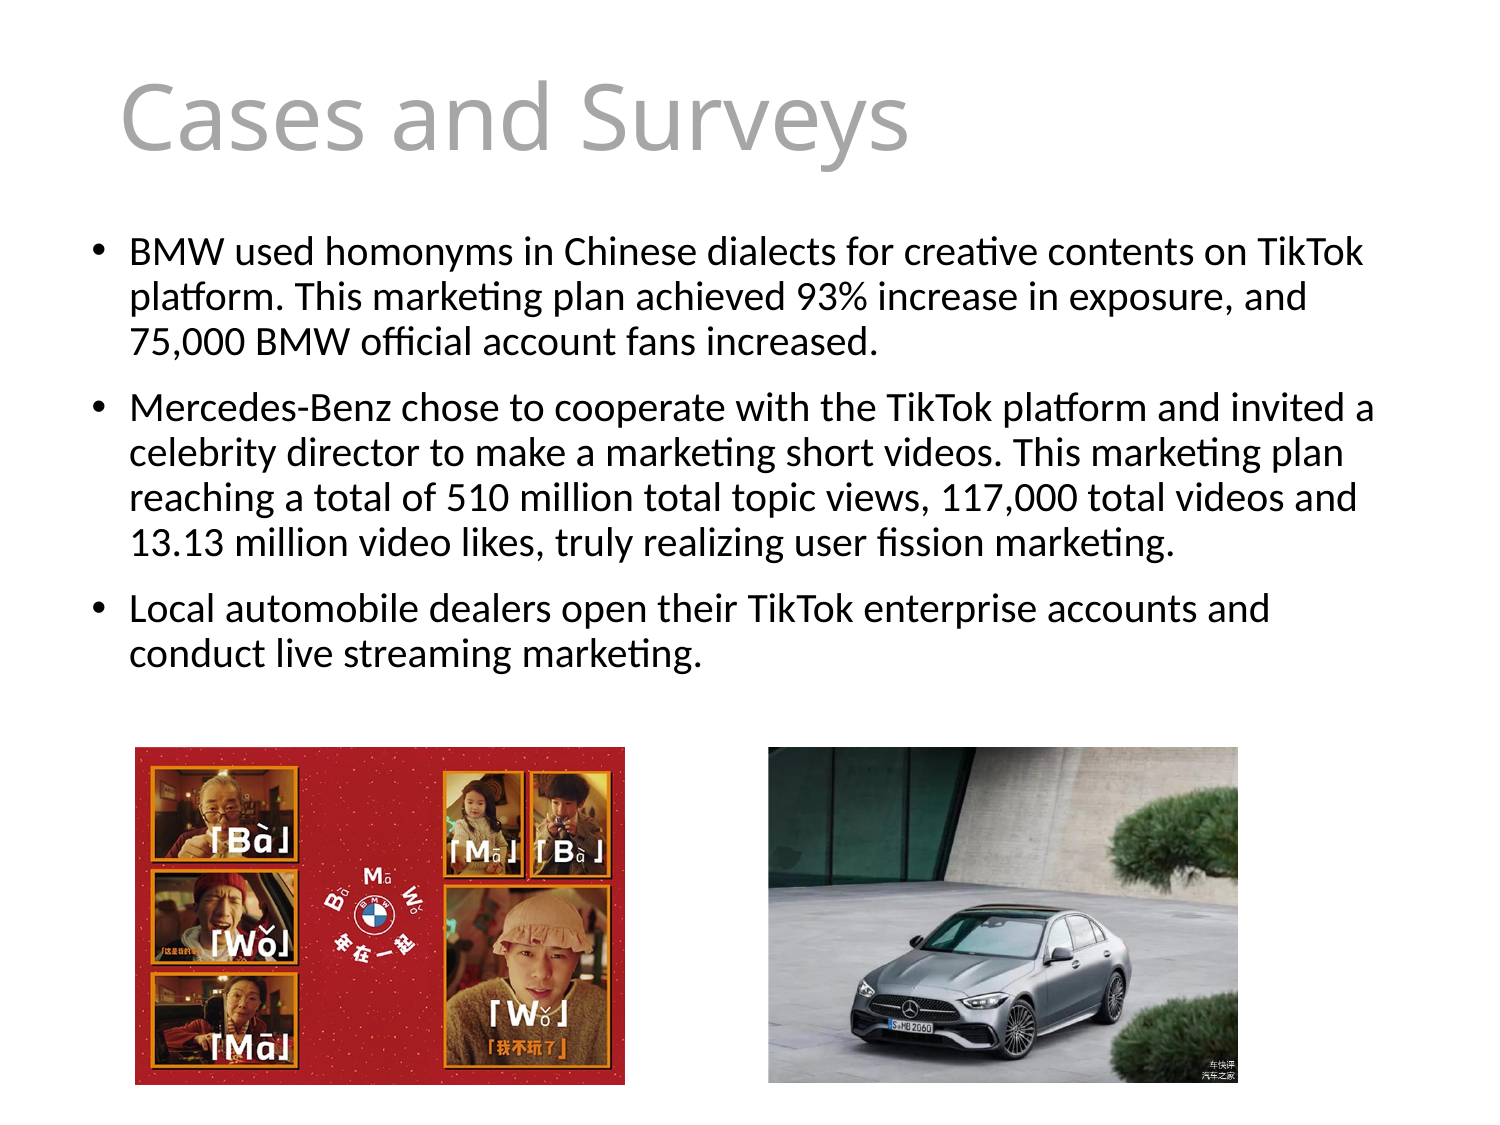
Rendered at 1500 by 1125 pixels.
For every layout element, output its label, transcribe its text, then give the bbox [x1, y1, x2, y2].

picture [135, 747, 625, 1085]
title Cases and Surveys [103, 11, 1397, 222]
picture [768, 747, 1241, 1083]
list BMW used homonyms in Chinese dialects for creative contents on TikTok platform. This marketing plan achieved 93% increase in exposure, and 75,000 BMW official account fans increased. Mercedes-Benz chose to cooperate with the TikTok platform and invited a celebrity director to make a marketing short videos. This marketing plan reaching a total of 510 million total topic views, 117,000 total videos and 13.13 million video likes, truly realizing user fission marketing. Local automobile dealers open their TikTok enterprise accounts and conduct live streaming marketing. [76, 222, 1397, 847]
